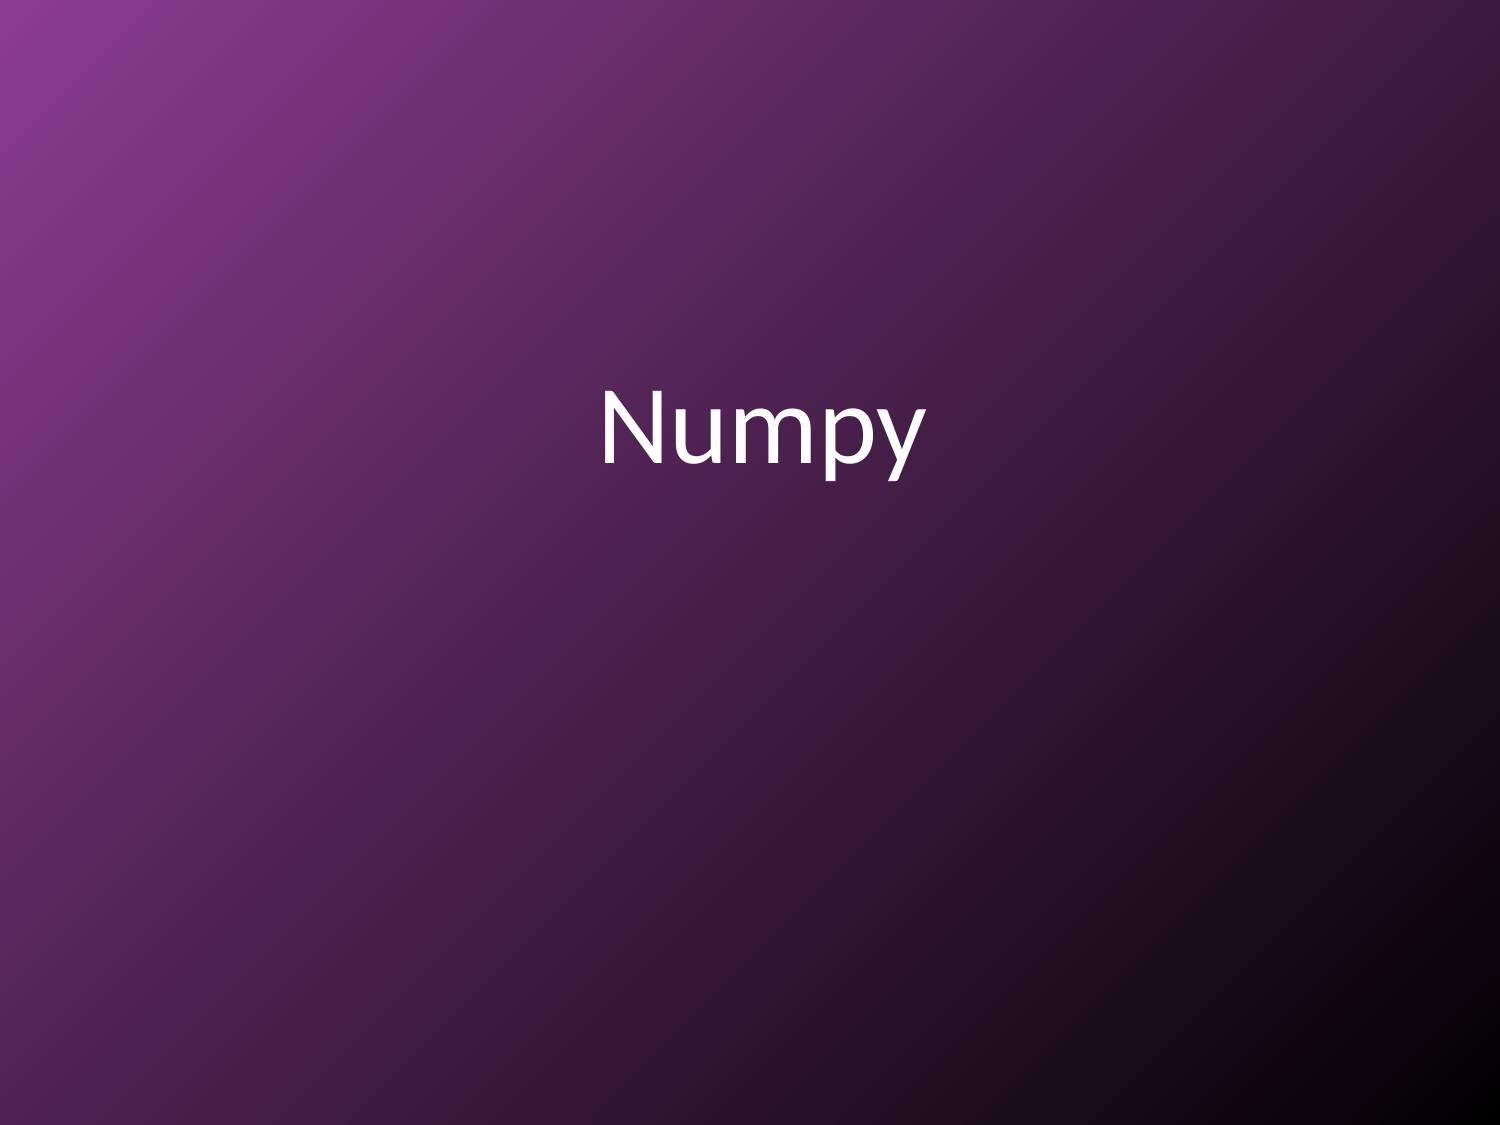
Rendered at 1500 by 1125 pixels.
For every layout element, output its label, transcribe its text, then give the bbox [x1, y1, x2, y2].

text_box Numpy [87, 324, 1438, 513]
